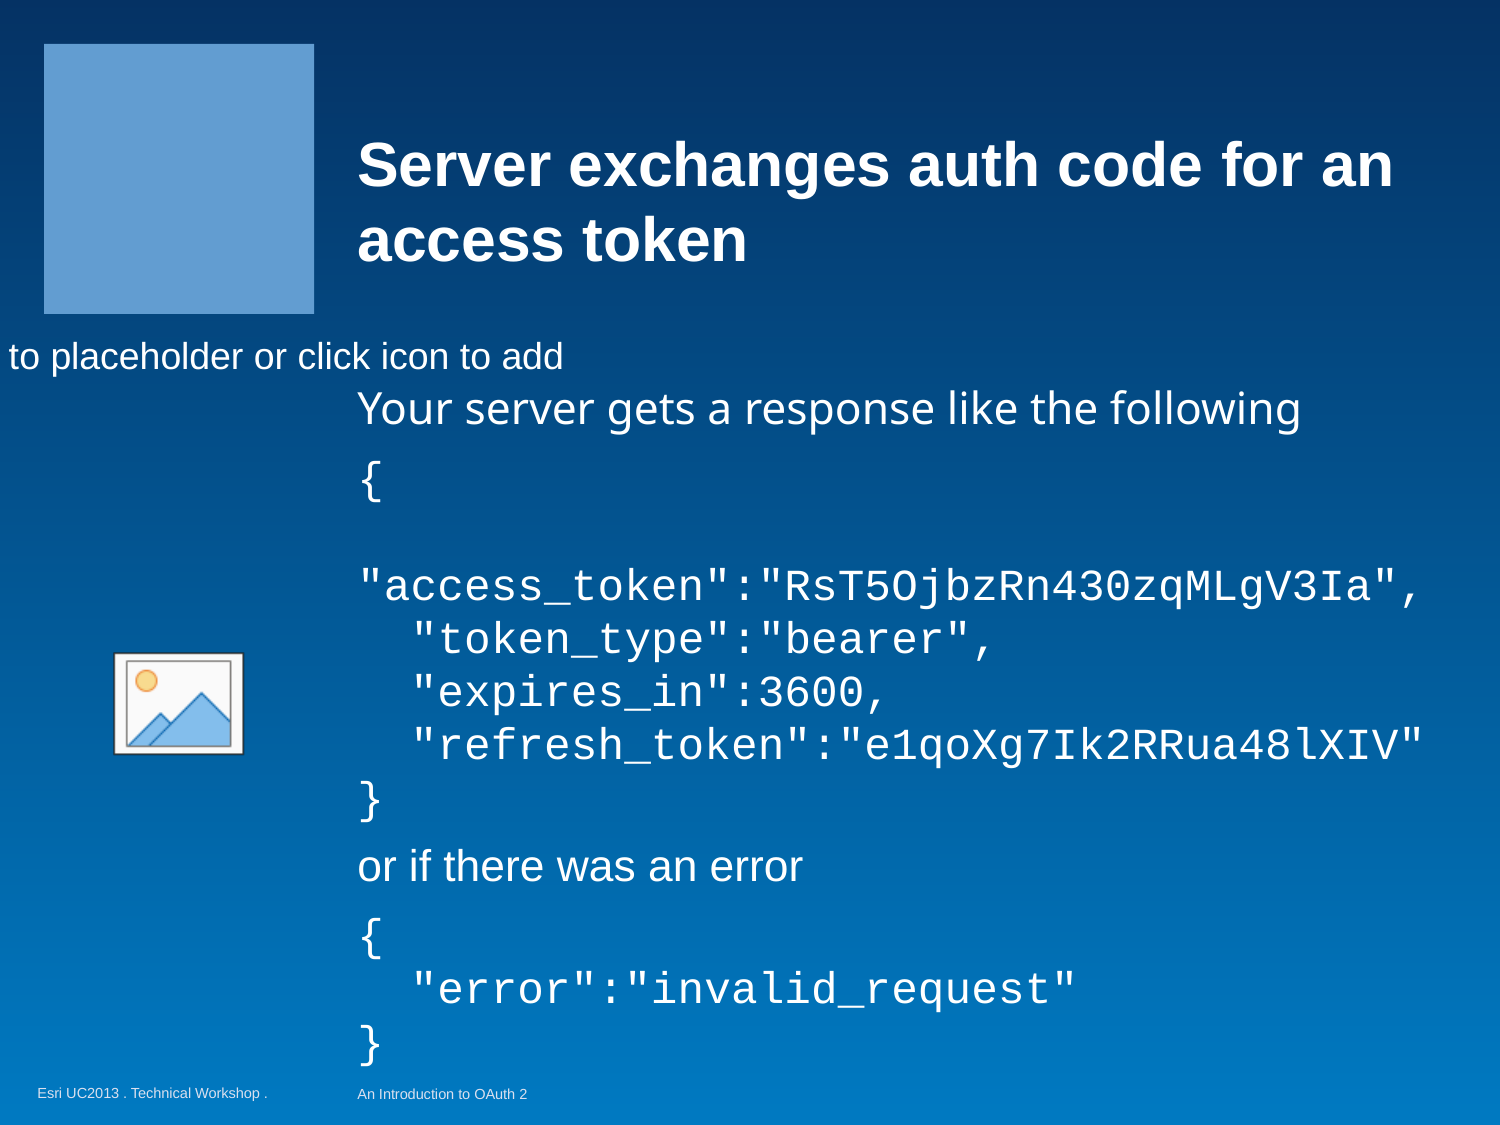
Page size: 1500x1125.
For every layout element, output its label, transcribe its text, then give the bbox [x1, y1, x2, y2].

list Your server gets a response like the following { "access_token":"RsT5OjbzRn430zqMLgV3Ia", "token_type":"bearer", "expires_in":3600, "refresh_token":"e1qoXg7Ik2RRua48lXIV" } or if there was an error { "error":"invalid_request" } [357, 380, 1459, 1125]
picture [43, 324, 315, 1084]
footer An Introduction to OAuth 2 [357, 1042, 1166, 1103]
title Server exchanges auth code for an access token [357, 123, 1425, 312]
